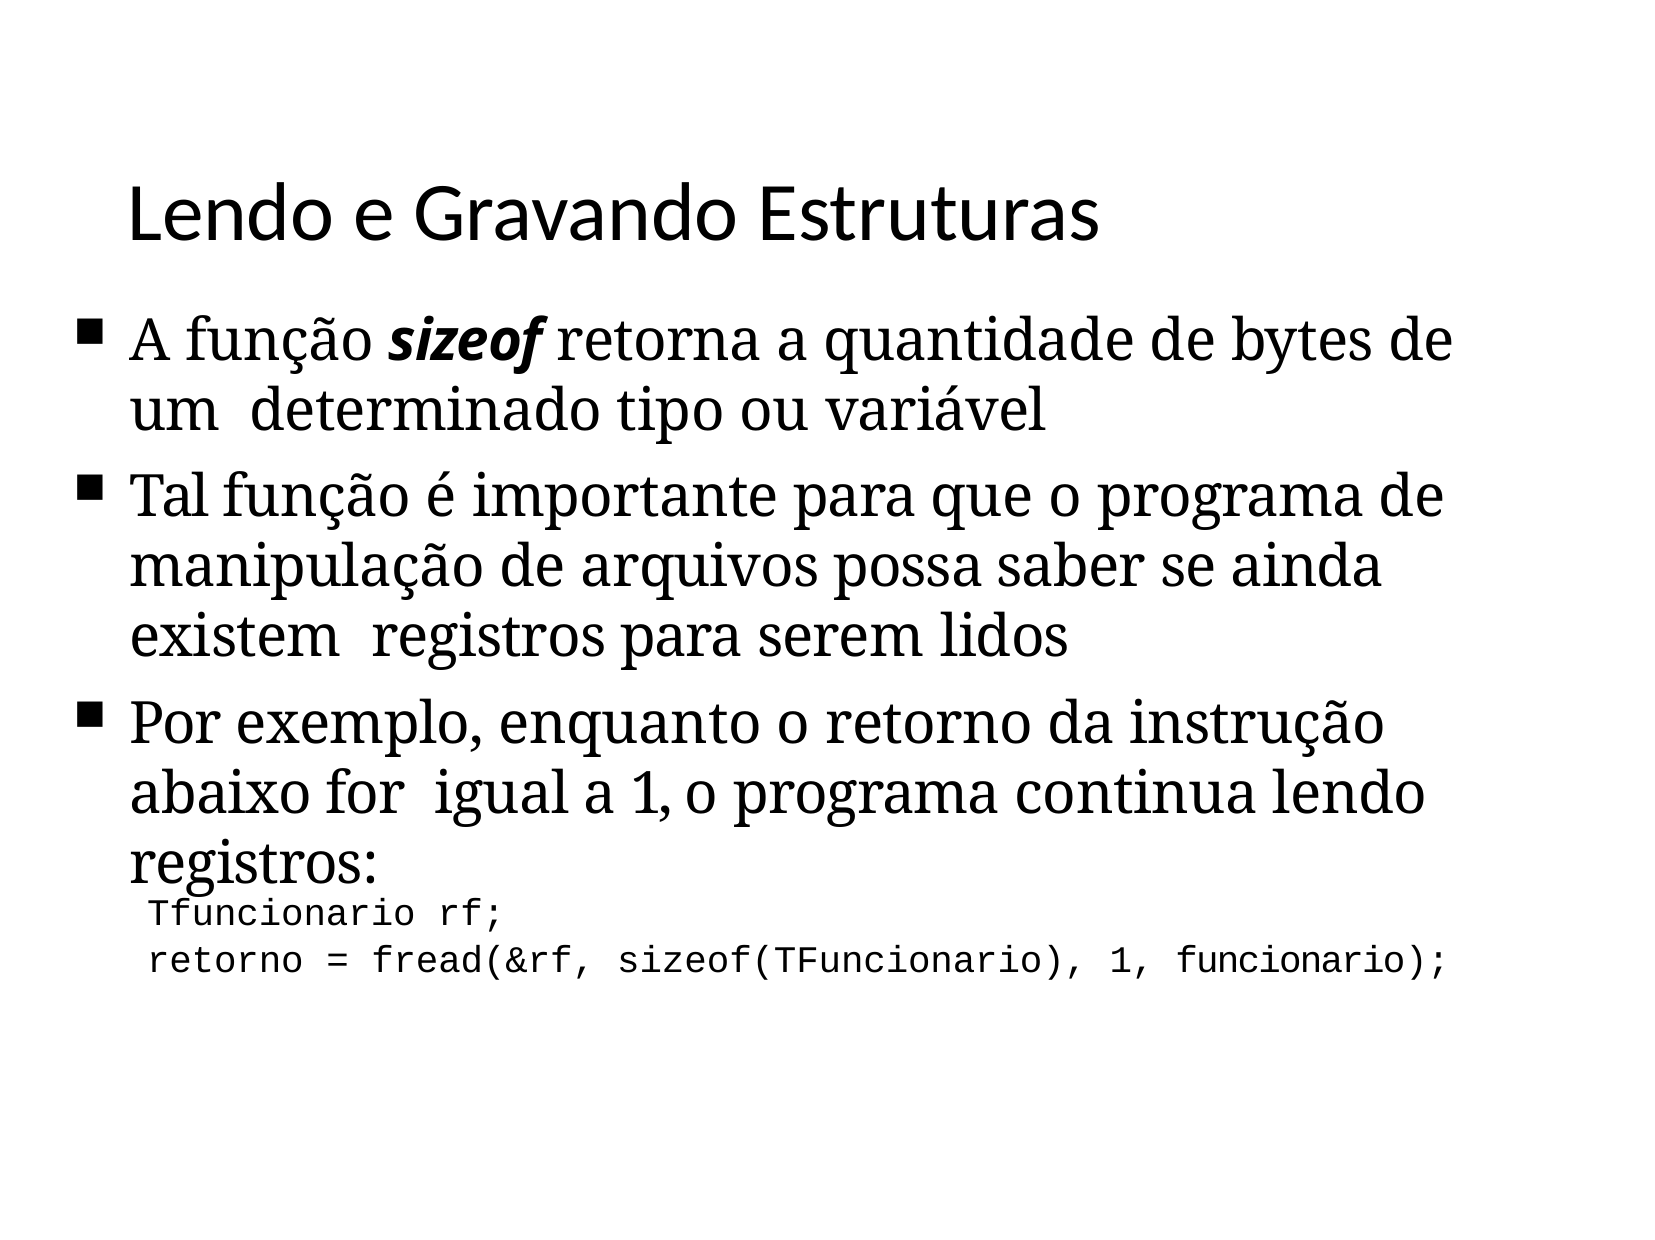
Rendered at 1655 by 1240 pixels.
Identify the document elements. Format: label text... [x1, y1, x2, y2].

text_box Lendo e Gravando Estruturas [124, 154, 1112, 299]
text_box Tfuncionario rf; retorno = fread(&rf, sizeof(TFuncionario), 1, funcionario); [144, 885, 1499, 980]
text_box A função sizeof retorna a quantidade de bytes de um determinado tipo ou variável Tal função é importante para que o programa de manipulação de arquivos possa saber se ainda existem registros para serem lidos Por exemplo, enquanto o retorno da instrução abaixo for igual a 1, o programa continua lendo registros: [69, 299, 1553, 895]
